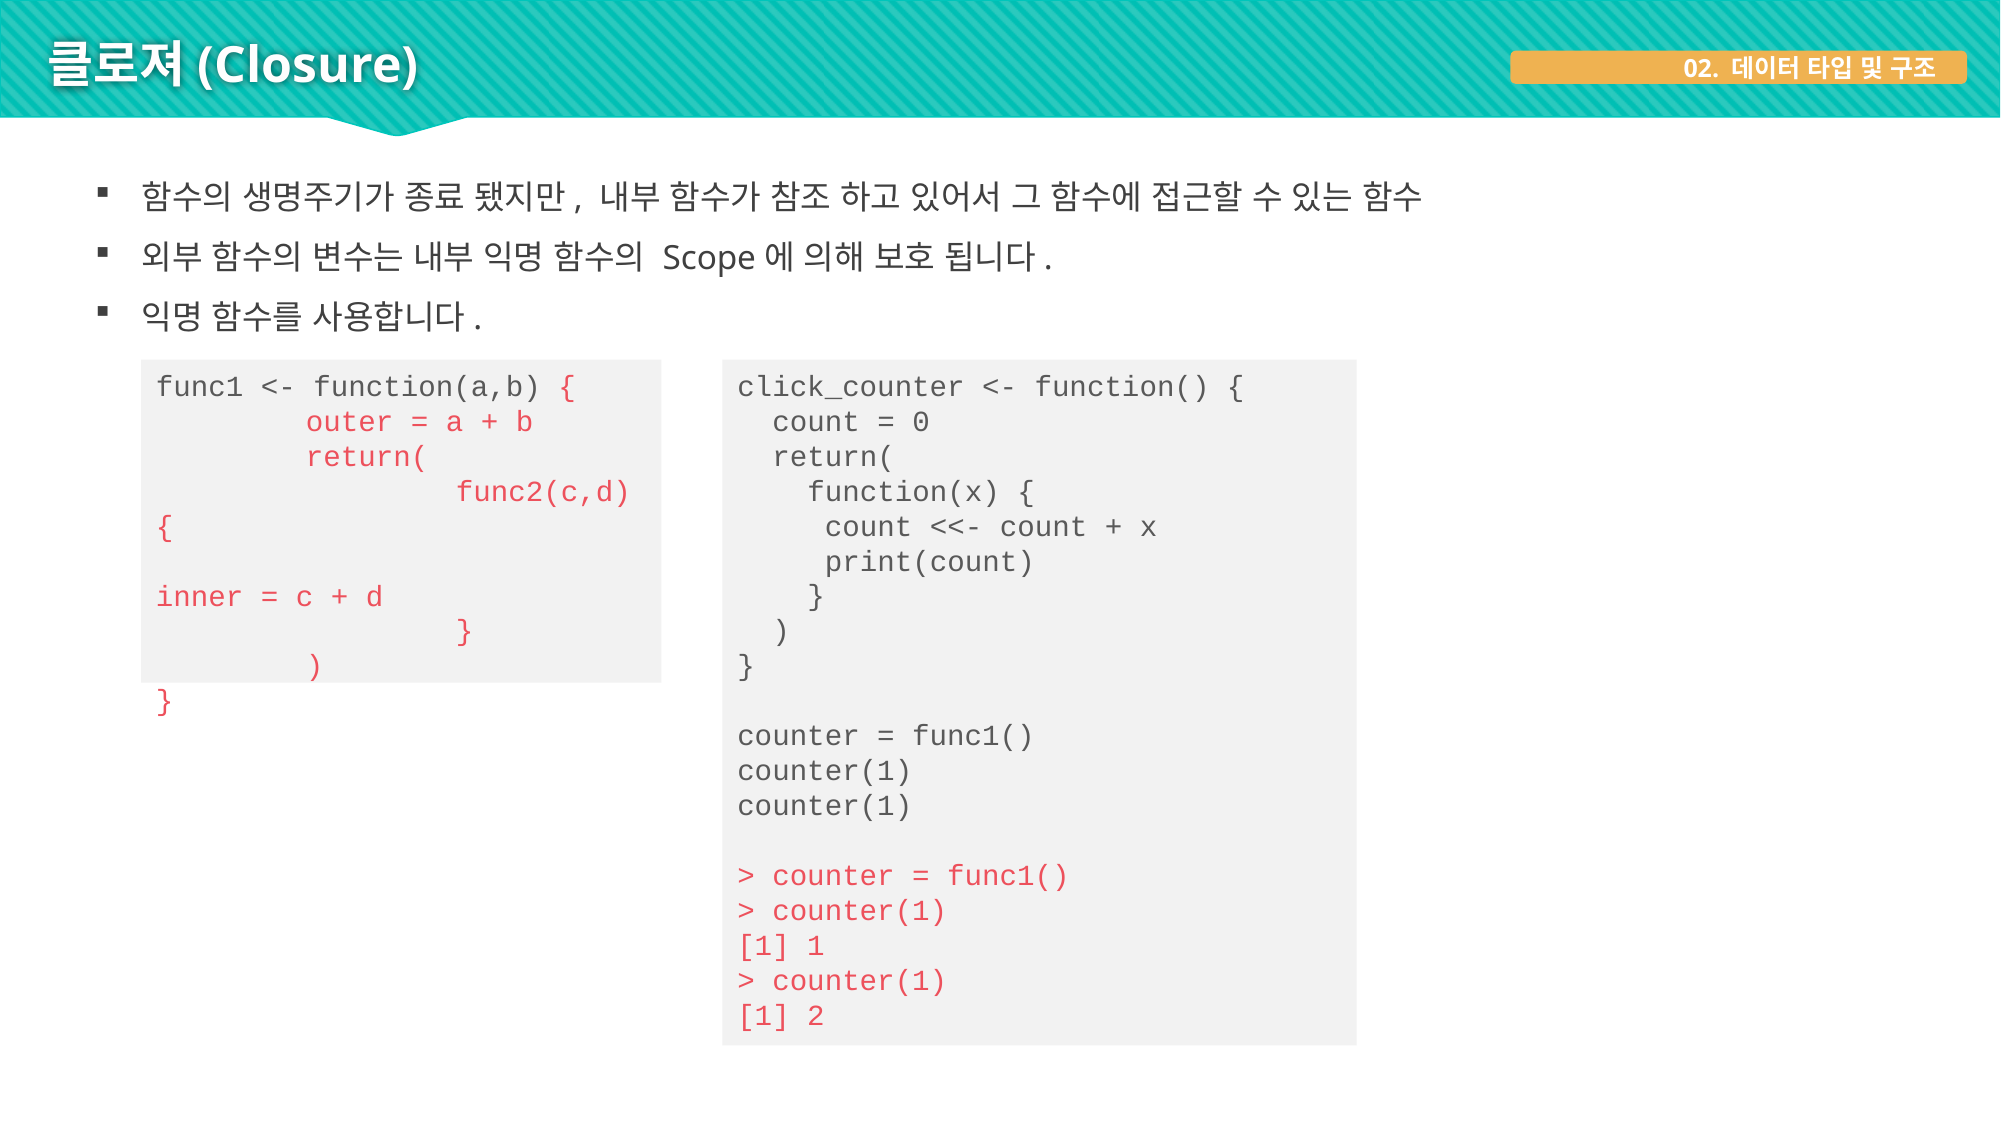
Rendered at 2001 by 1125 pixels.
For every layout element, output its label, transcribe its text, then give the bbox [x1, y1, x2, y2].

text_box 02. 데이터 타입 및 구조 [1508, 49, 1969, 86]
text_box func1 <- function(a,b) { outer = a + b return( func2(c,d) { inner = c + d } ) } [140, 404, 663, 684]
text_box 함수의 생명주기가 종료 됐지만, 내부 함수가 참조 하고 있어서 그 함수에 접근할 수 있는 함수 외부 함수의 변수는 내부 익명 함수의 Scope에 의해 보호 됩니다. 익명 함수를 사용합니다. [80, 149, 1968, 404]
title 클로져(Closure) [32, 13, 1768, 101]
text_box click_counter <- function() { count = 0 return( function(x) { count <<- count + x print(count) } ) } counter = func1() counter(1) counter(1) > counter = func1() > counter(1) [1] 1 > counter(1) [1] 2 [721, 358, 1358, 1047]
